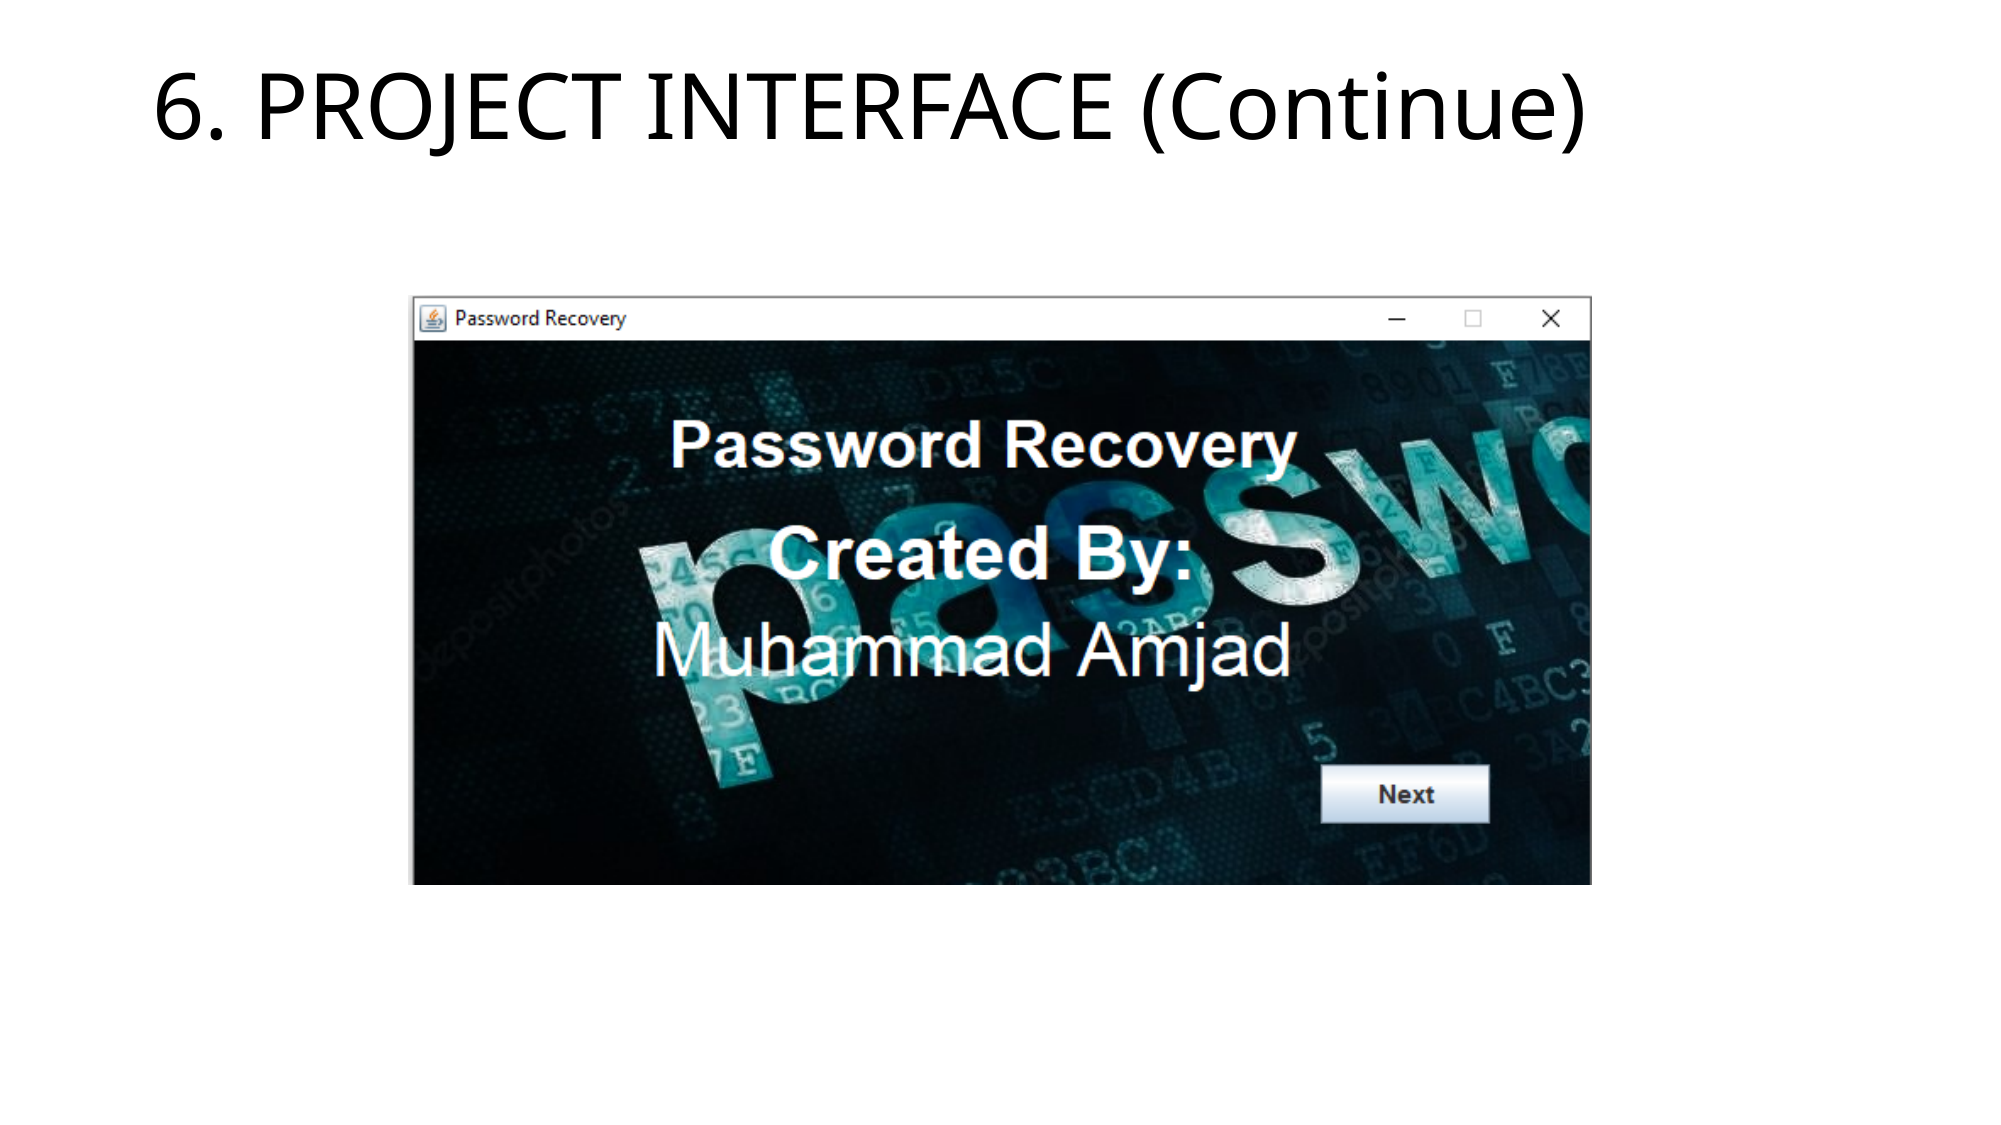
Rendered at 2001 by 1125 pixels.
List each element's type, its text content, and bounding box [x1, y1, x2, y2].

picture [408, 295, 1592, 885]
title 6. PROJECT INTERFACE (Continue) [137, 0, 1863, 219]
